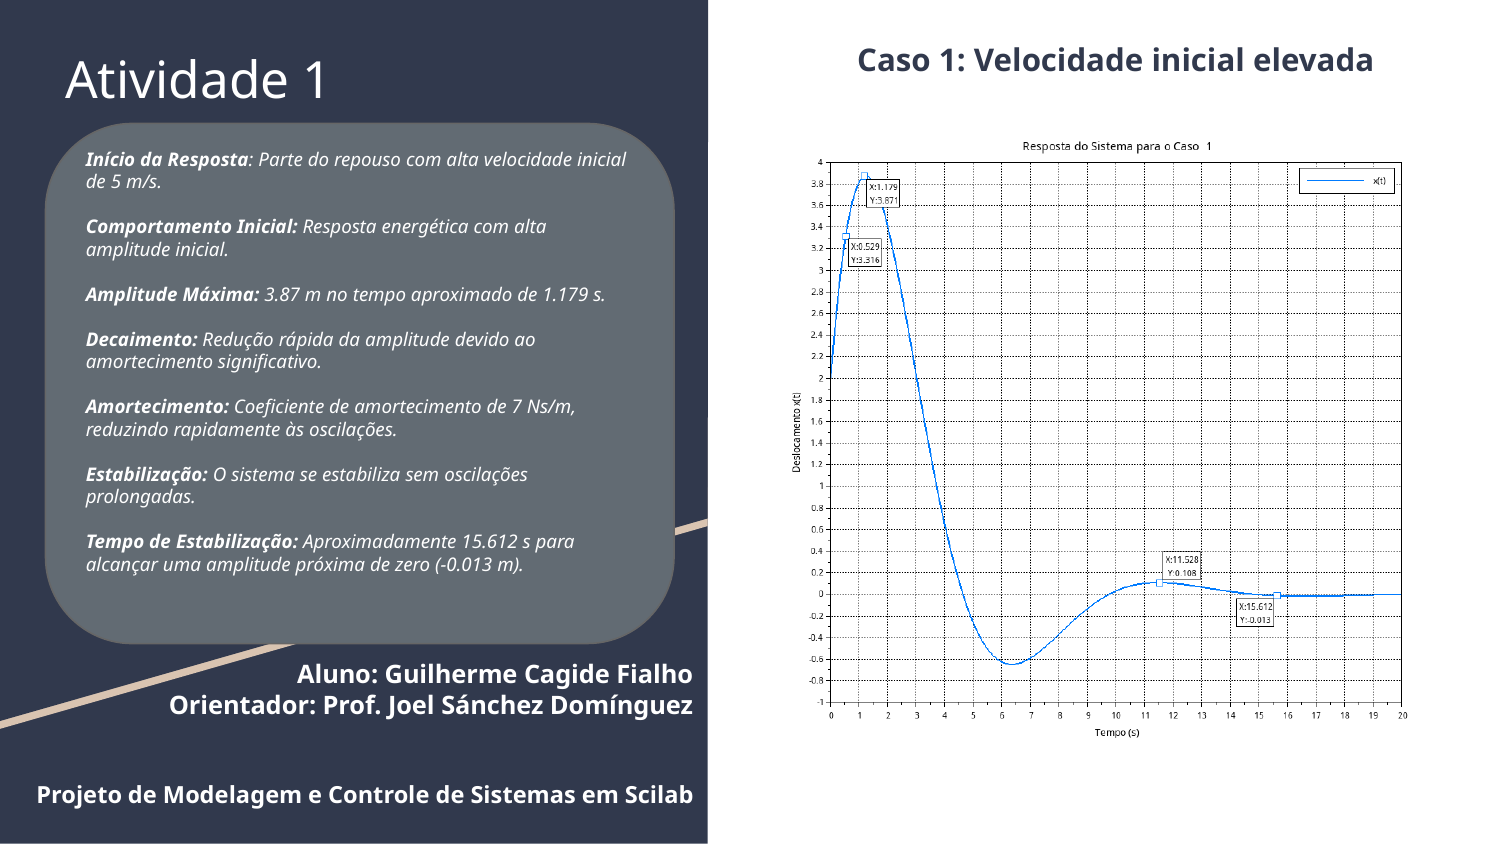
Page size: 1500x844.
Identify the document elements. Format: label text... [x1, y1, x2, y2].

title Aluno: Guilherme Cagide Fialho Orientador: Prof. Joel Sánchez Domı́nguez Projeto de Modelagem e Controle de Sistemas em Scilab [0, 643, 709, 844]
text_box Início da Resposta: Parte do repouso com alta velocidade inicial de 5 m/s. Comportamento Inicial: Resposta energética com alta amplitude inicial. Amplitude Máxima: 3.87 m no tempo aproximado de 1.179 s. Decaimento: Redução rápida da amplitude devido ao amortecimento significativo. Amortecimento: Coeficiente de amortecimento de 7 Ns/m, reduzindo rapidamente às oscilações. Estabilização: O sistema se estabiliza sem oscilações prolongadas. Tempo de Estabilização: Aproximadamente 15.612 s para alcançar uma amplitude próxima de zero (-0.013 m). [45, 124, 675, 643]
list Caso 1: Velocidade inicial elevada [761, 19, 1471, 70]
picture [735, 72, 1498, 792]
title Atividade 1 [50, 31, 659, 124]
